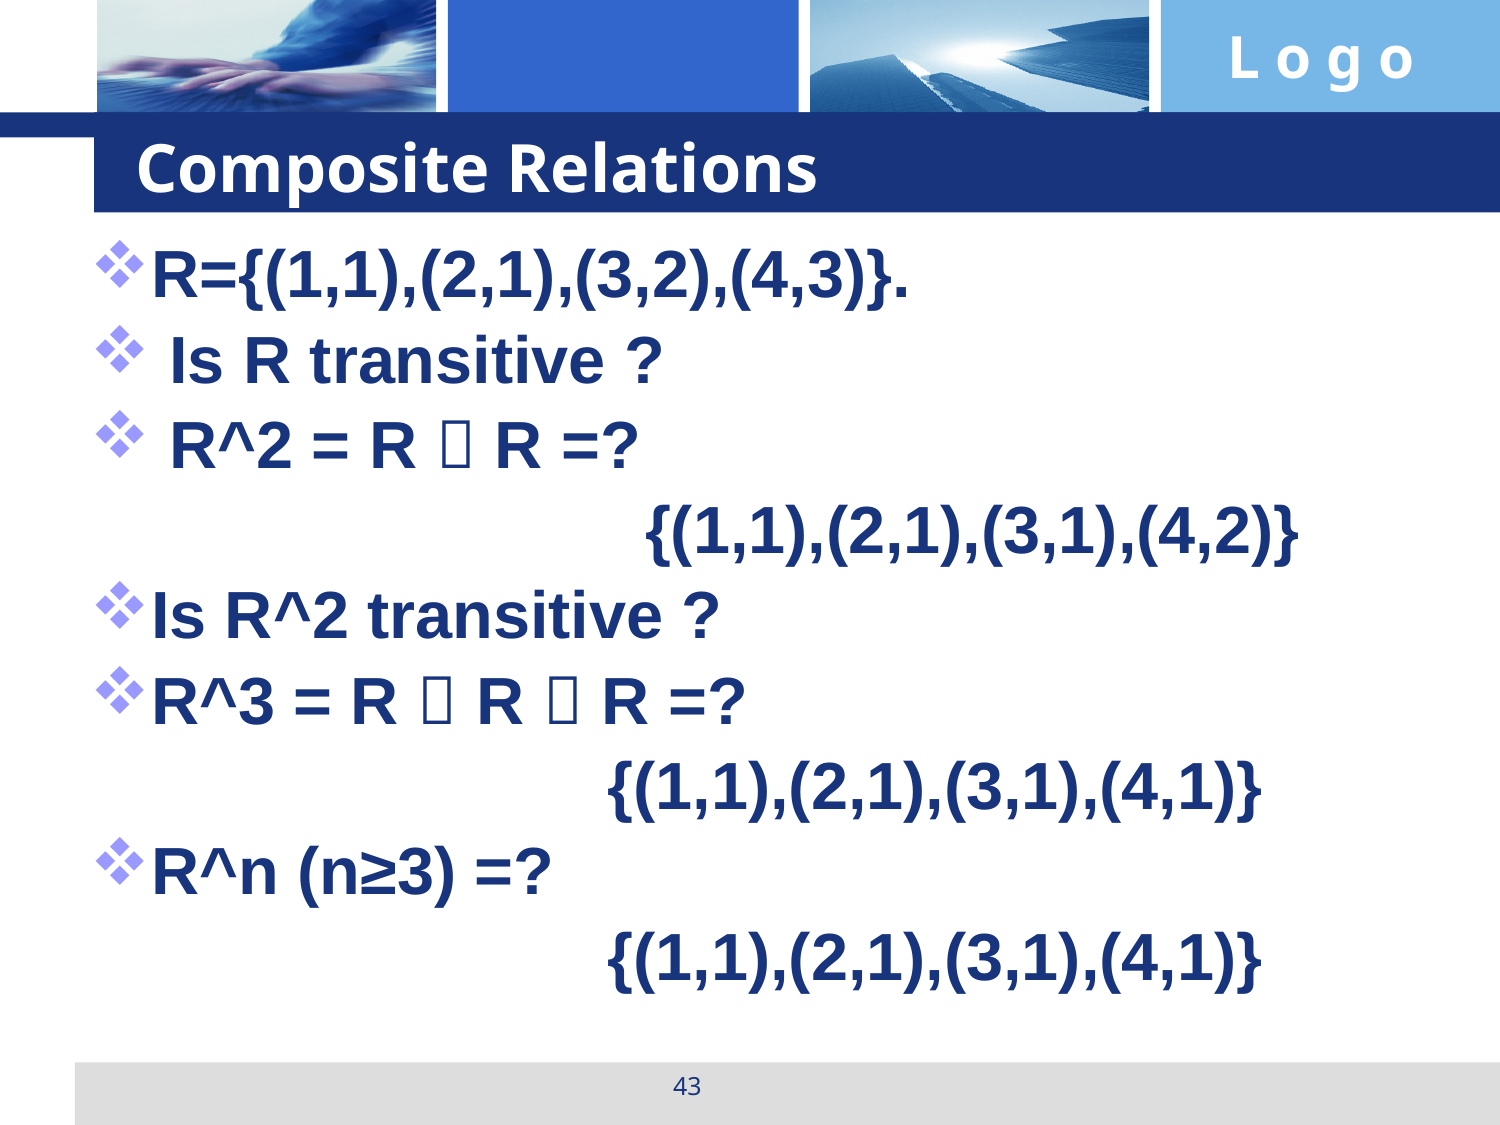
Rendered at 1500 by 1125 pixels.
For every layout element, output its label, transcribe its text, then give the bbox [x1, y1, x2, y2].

title Composite Relations [120, 120, 1400, 213]
picture [810, 0, 1150, 112]
list R={(1,1),(2,1),(3,2),(4,3)}. Is R transitive ? R^2 = R  R =? {(1,1),(2,1),(3,1),(4,2)} Is R^2 transitive ? R^3 = R  R  R =? {(1,1),(2,1),(3,1),(4,1)} R^n (n≥3) =? {(1,1),(2,1),(3,1),(4,1)} [75, 232, 1425, 1034]
slide_number 43 [512, 1062, 863, 1116]
picture [97, 0, 437, 112]
